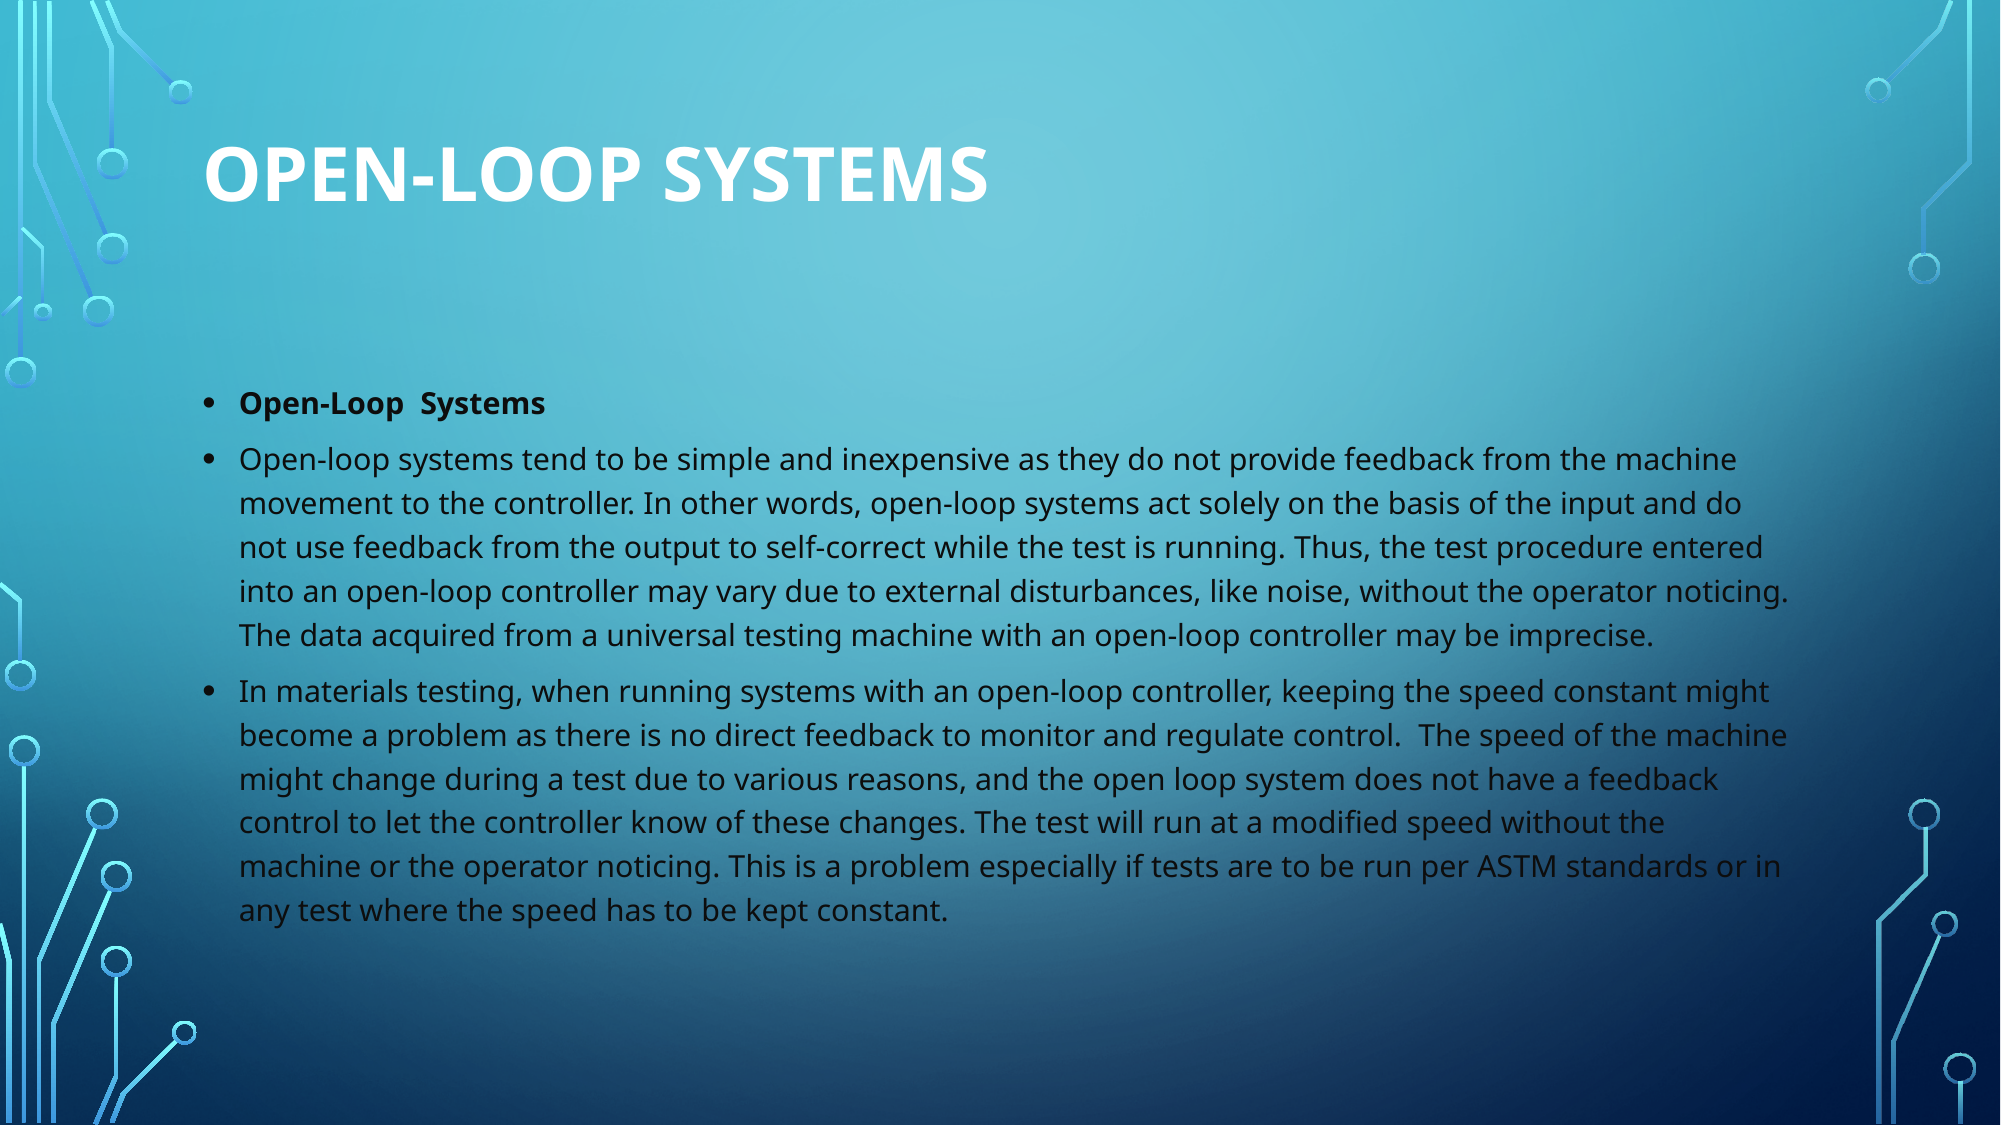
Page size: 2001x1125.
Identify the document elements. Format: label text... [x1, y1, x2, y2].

list Open-Loop Systems Open-loop systems tend to be simple and inexpensive as they do not provide feedback from the machine movement to the controller. In other words, open-loop systems act solely on the basis of the input and do not use feedback from the output to self-correct while the test is running. Thus, the test procedure entered into an open-loop controller may vary due to external disturbances, like noise, without the operator noticing. The data acquired from a universal testing machine with an open-loop controller may be imprecise. In materials testing, when running systems with an open-loop controller, keeping the speed constant might become a problem as there is no direct feedback to monitor and regulate control. The speed of the machine might change during a test due to various reasons, and the open loop system does not have a feedback control to let the controller know of these changes. The test will run at a modified speed without the machine or the operator noticing. This is a problem especially if tests are to be run per ASTM standards or in any test where the speed has to be kept constant. [187, 369, 1813, 950]
title Open-Loop Systems [187, 101, 1813, 344]
